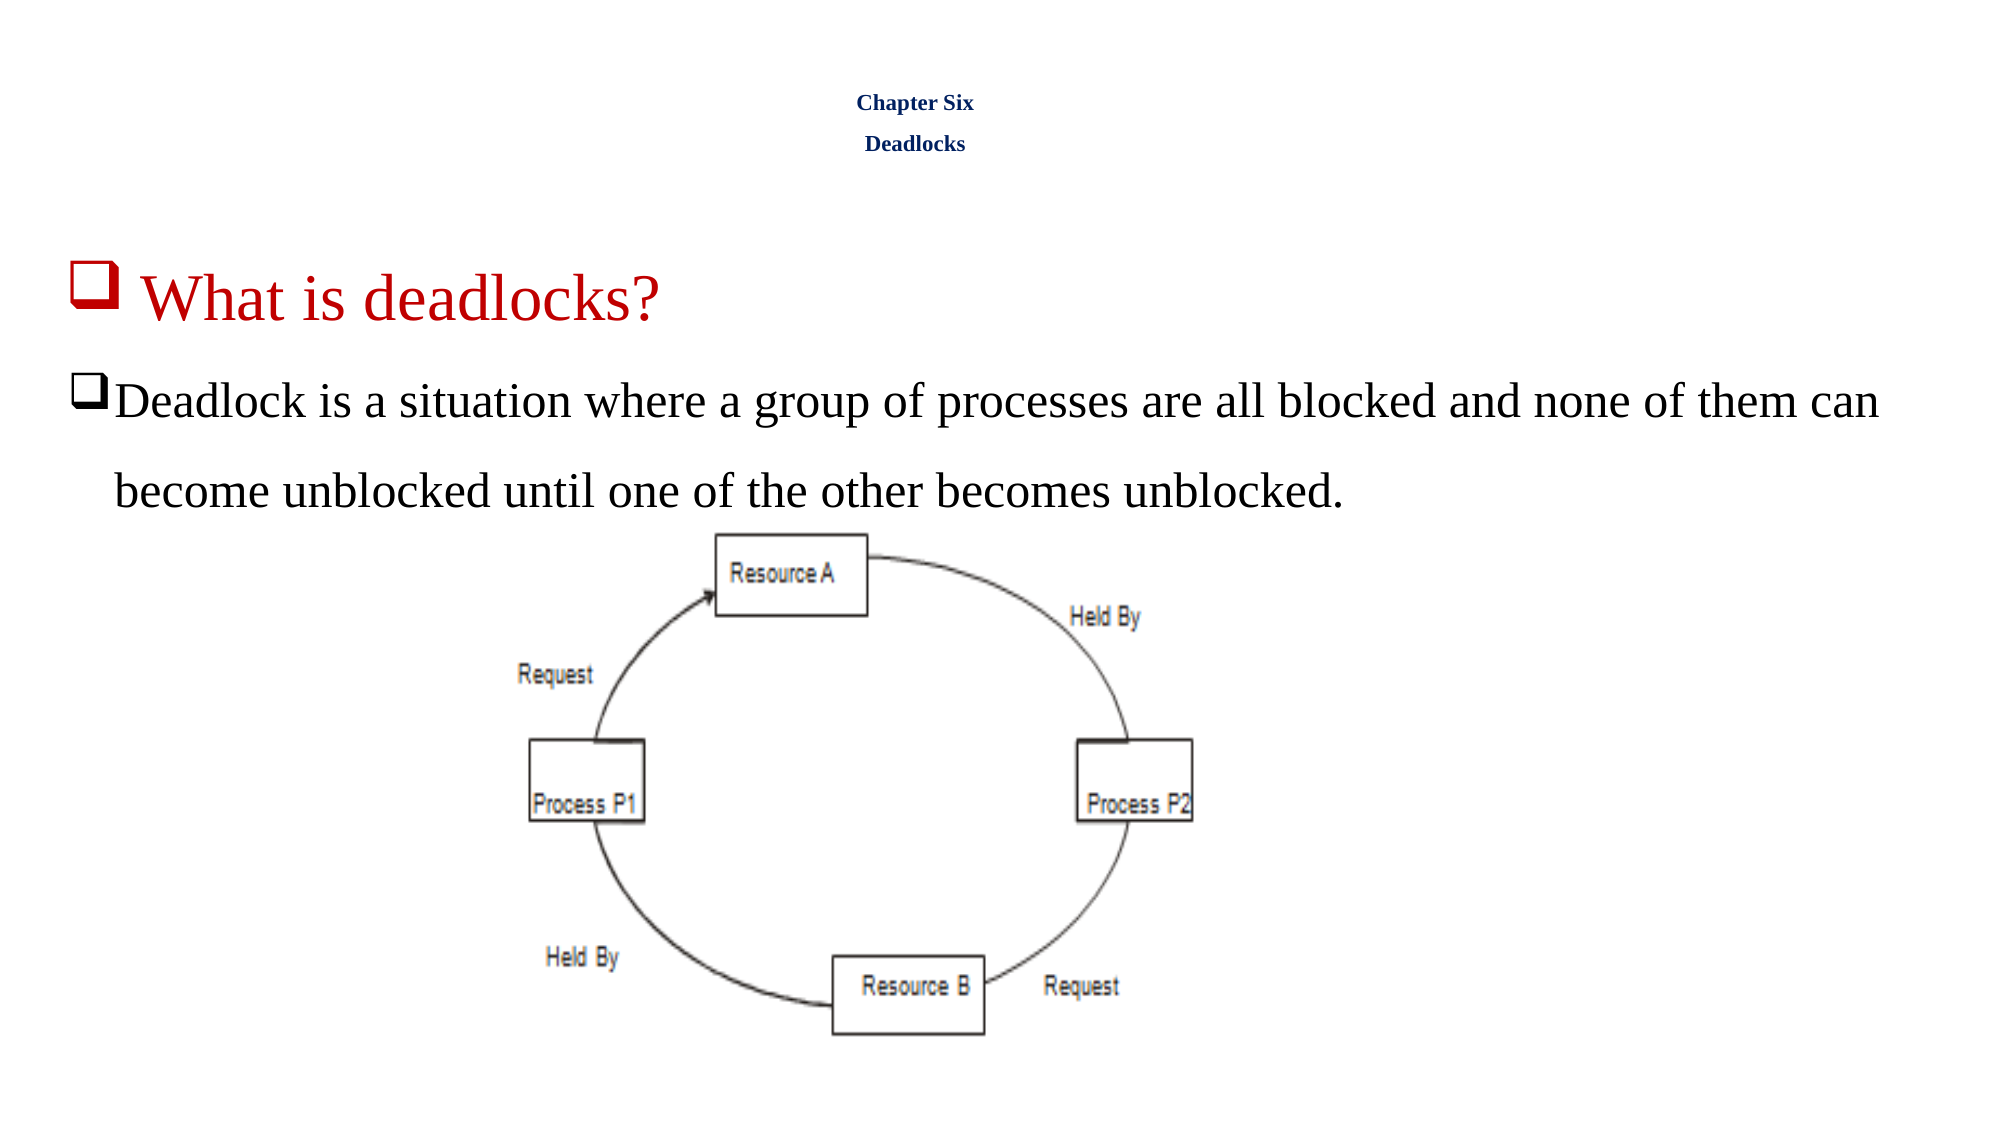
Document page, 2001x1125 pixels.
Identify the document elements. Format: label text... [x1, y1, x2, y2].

text_box Deadlock is a situation where a group of processes are all blocked and none of them can become unblocked until one of the other becomes unblocked. [52, 330, 1931, 615]
title Chapter Six Deadlocks [52, 21, 1778, 194]
text_box What is deadlocks? [0, 234, 1064, 342]
picture [487, 517, 1209, 1074]
